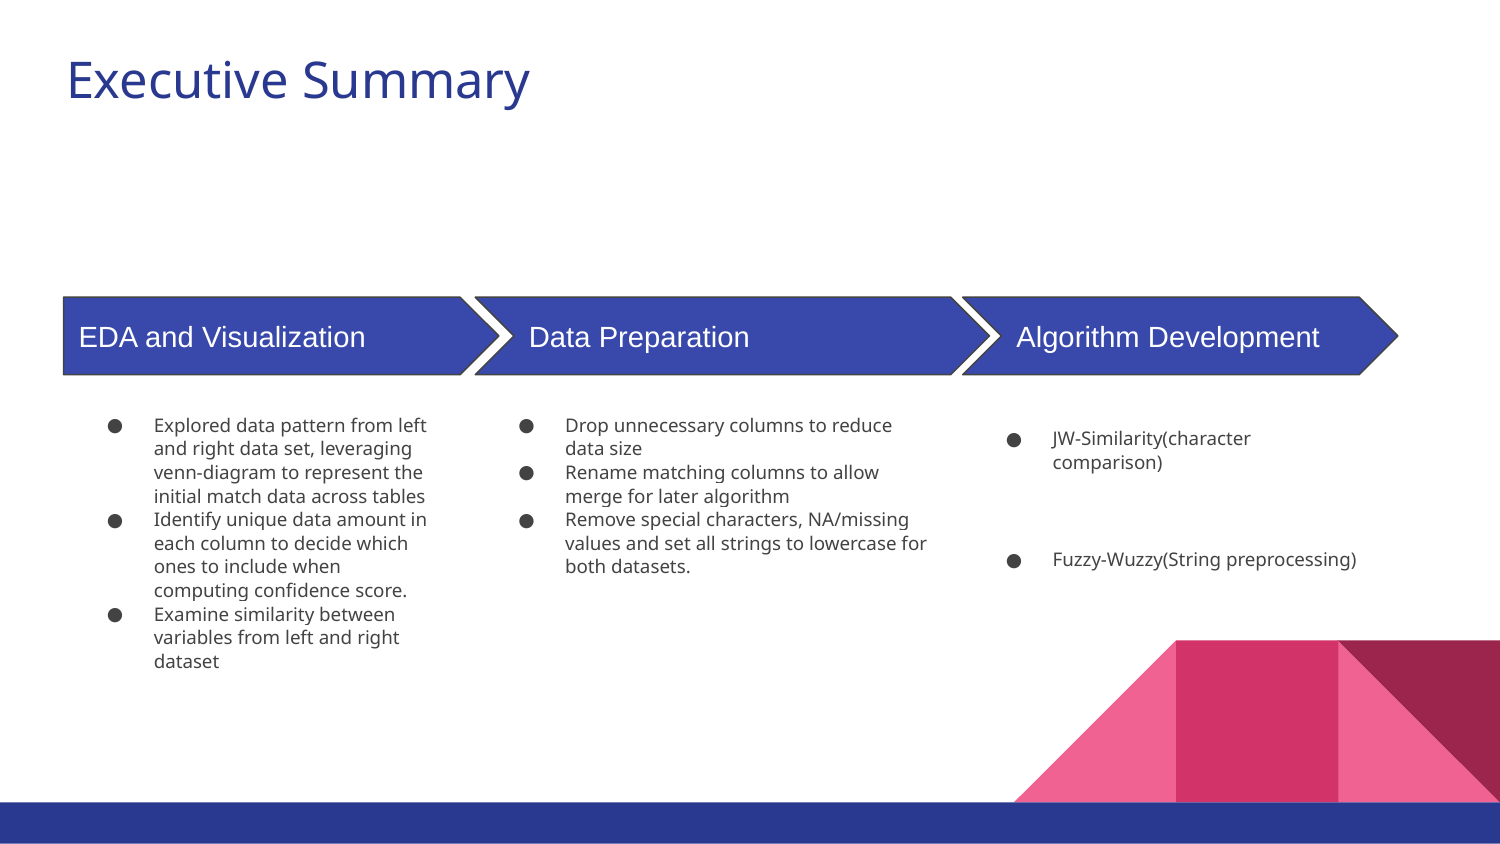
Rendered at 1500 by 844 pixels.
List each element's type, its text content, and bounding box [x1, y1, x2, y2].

list JW-Similarity(character comparison) Fuzzy-Wuzzy(String preprocessing) [962, 410, 1374, 589]
text_box Algorithm Development [962, 297, 1398, 375]
text_box EDA and Visualization [63, 297, 499, 375]
list Drop unnecessary columns to reduce data size Rename matching columns to allow merge for later algorithm Remove special characters, NA/missing values and set all strings to lowercase for both datasets. [475, 397, 950, 576]
title Executive Summary [51, 29, 1449, 130]
list Explored data pattern from left and right data set, leveraging venn-diagram to represent the initial match data across tables Identify unique data amount in each column to decide which ones to include when computing confidence score. Examine similarity between variables from left and right dataset [63, 397, 444, 576]
text_box Data Preparation [475, 297, 990, 375]
